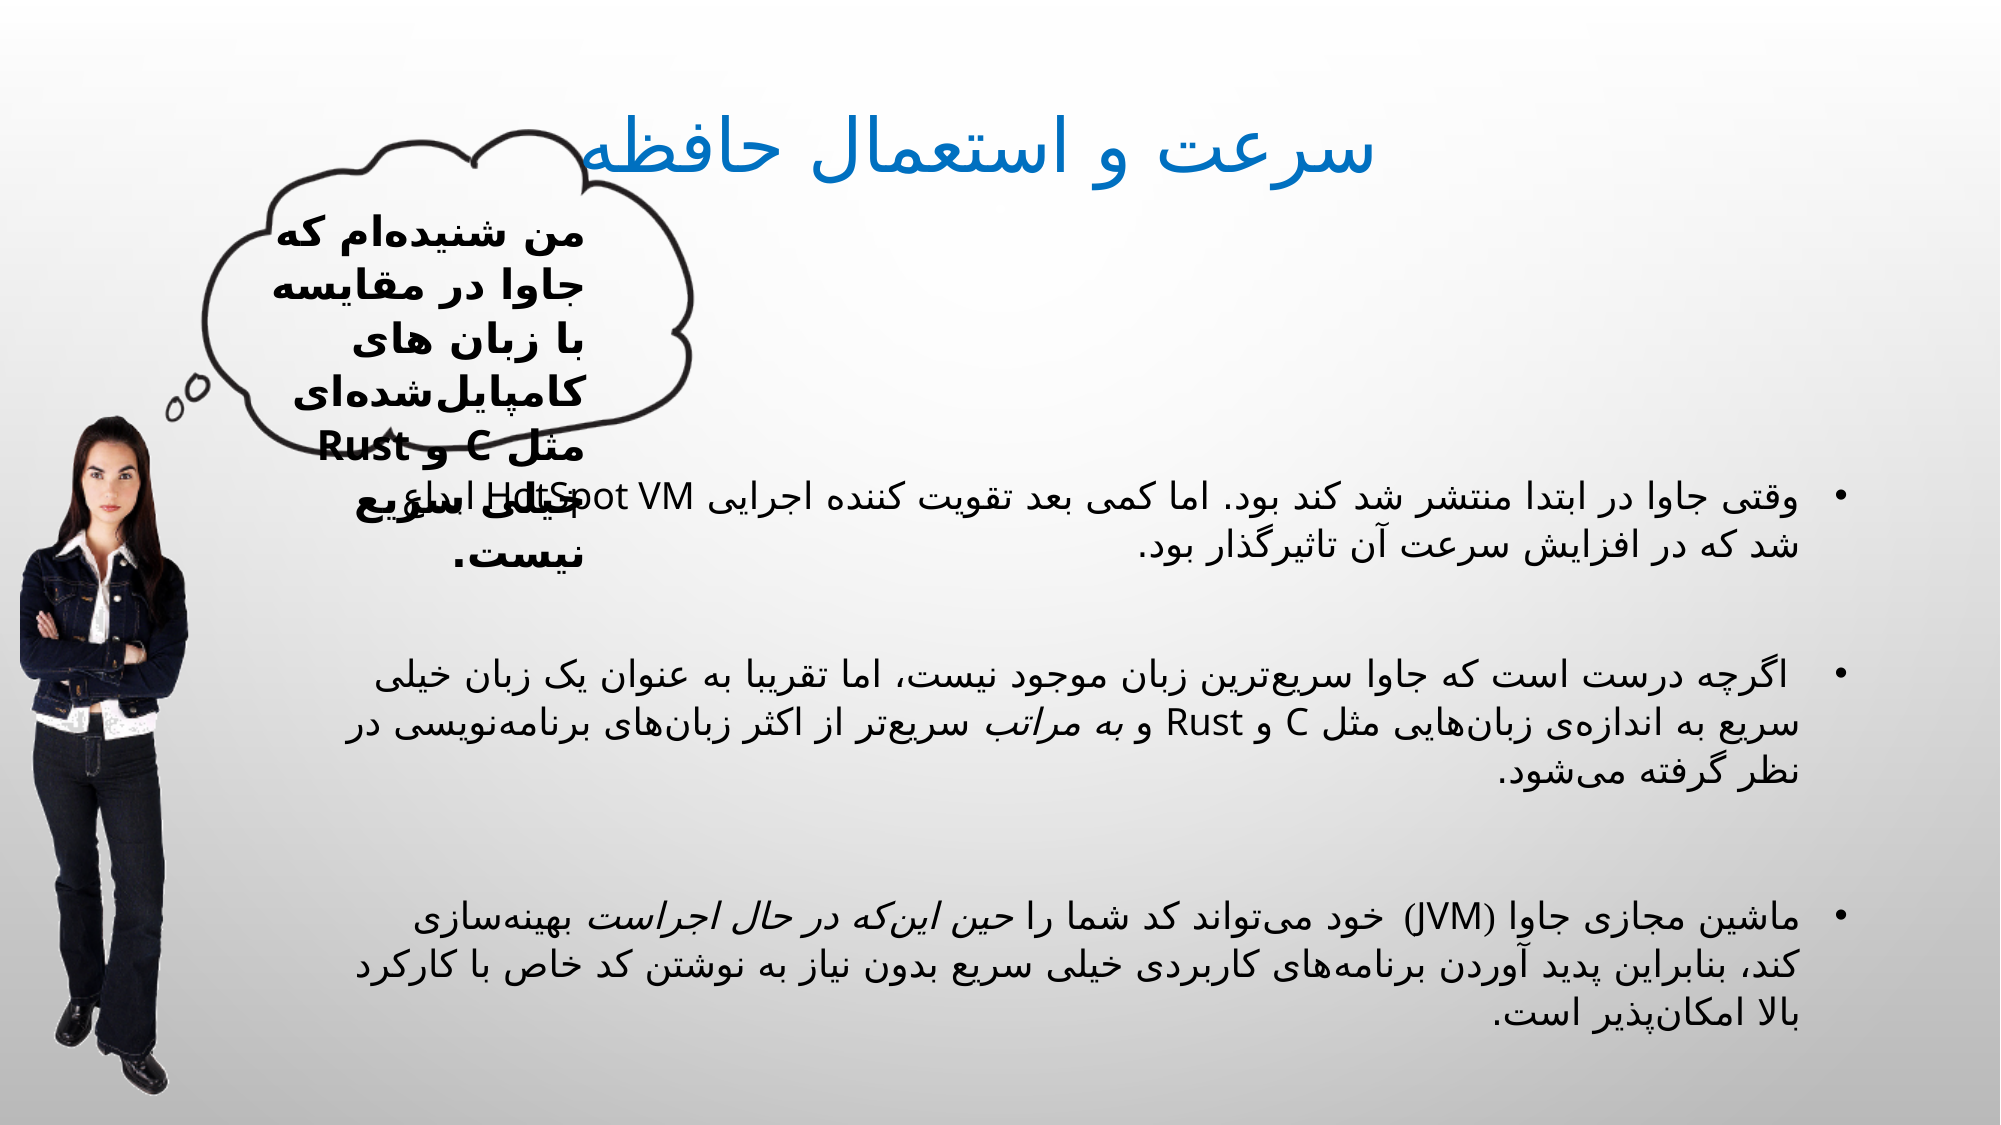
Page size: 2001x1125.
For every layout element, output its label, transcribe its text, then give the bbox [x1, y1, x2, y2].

text_box وقتی جاوا در ابتدا منتشر شد کند بود. اما کمی بعد تقویت کننده‌ اجرایی HotSpot VM ابداع شد که در افزایش سرعت آن تاثیرگذار بود. اگرچه درست است که جاوا سریع‌ترین زبان موجود نیست، اما تقریبا به عنوان یک زبان خیلی سریع به اندازه‌ی زبان‌هایی مثل C و Rust و به مراتب سریع‌تر از اکثر زبان‌های برنامه‌نویسی در نظر گرفته می‌شود. ماشین مجازی جاوا (JVM) خود می‌تواند کد شما را حین این‌که در حال اجراست بهینه‌سازی کند، بنابراین پدید آوردن برنامه‌های کاربردی خیلی سریع بدون نیاز به نوشتن کد خاص با کارکرد بالا امکان‌پذیر است. اما اذعان می‌کنیم که جاوا در مقایسه با C و Rust حافظه‌ی خیلی زیادی مصرف می‌کند. [330, 461, 1863, 1125]
picture [0, 0, 2000, 1125]
text_box سرعت و استعمال حافظه [247, 89, 1710, 224]
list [20, 128, 705, 1106]
